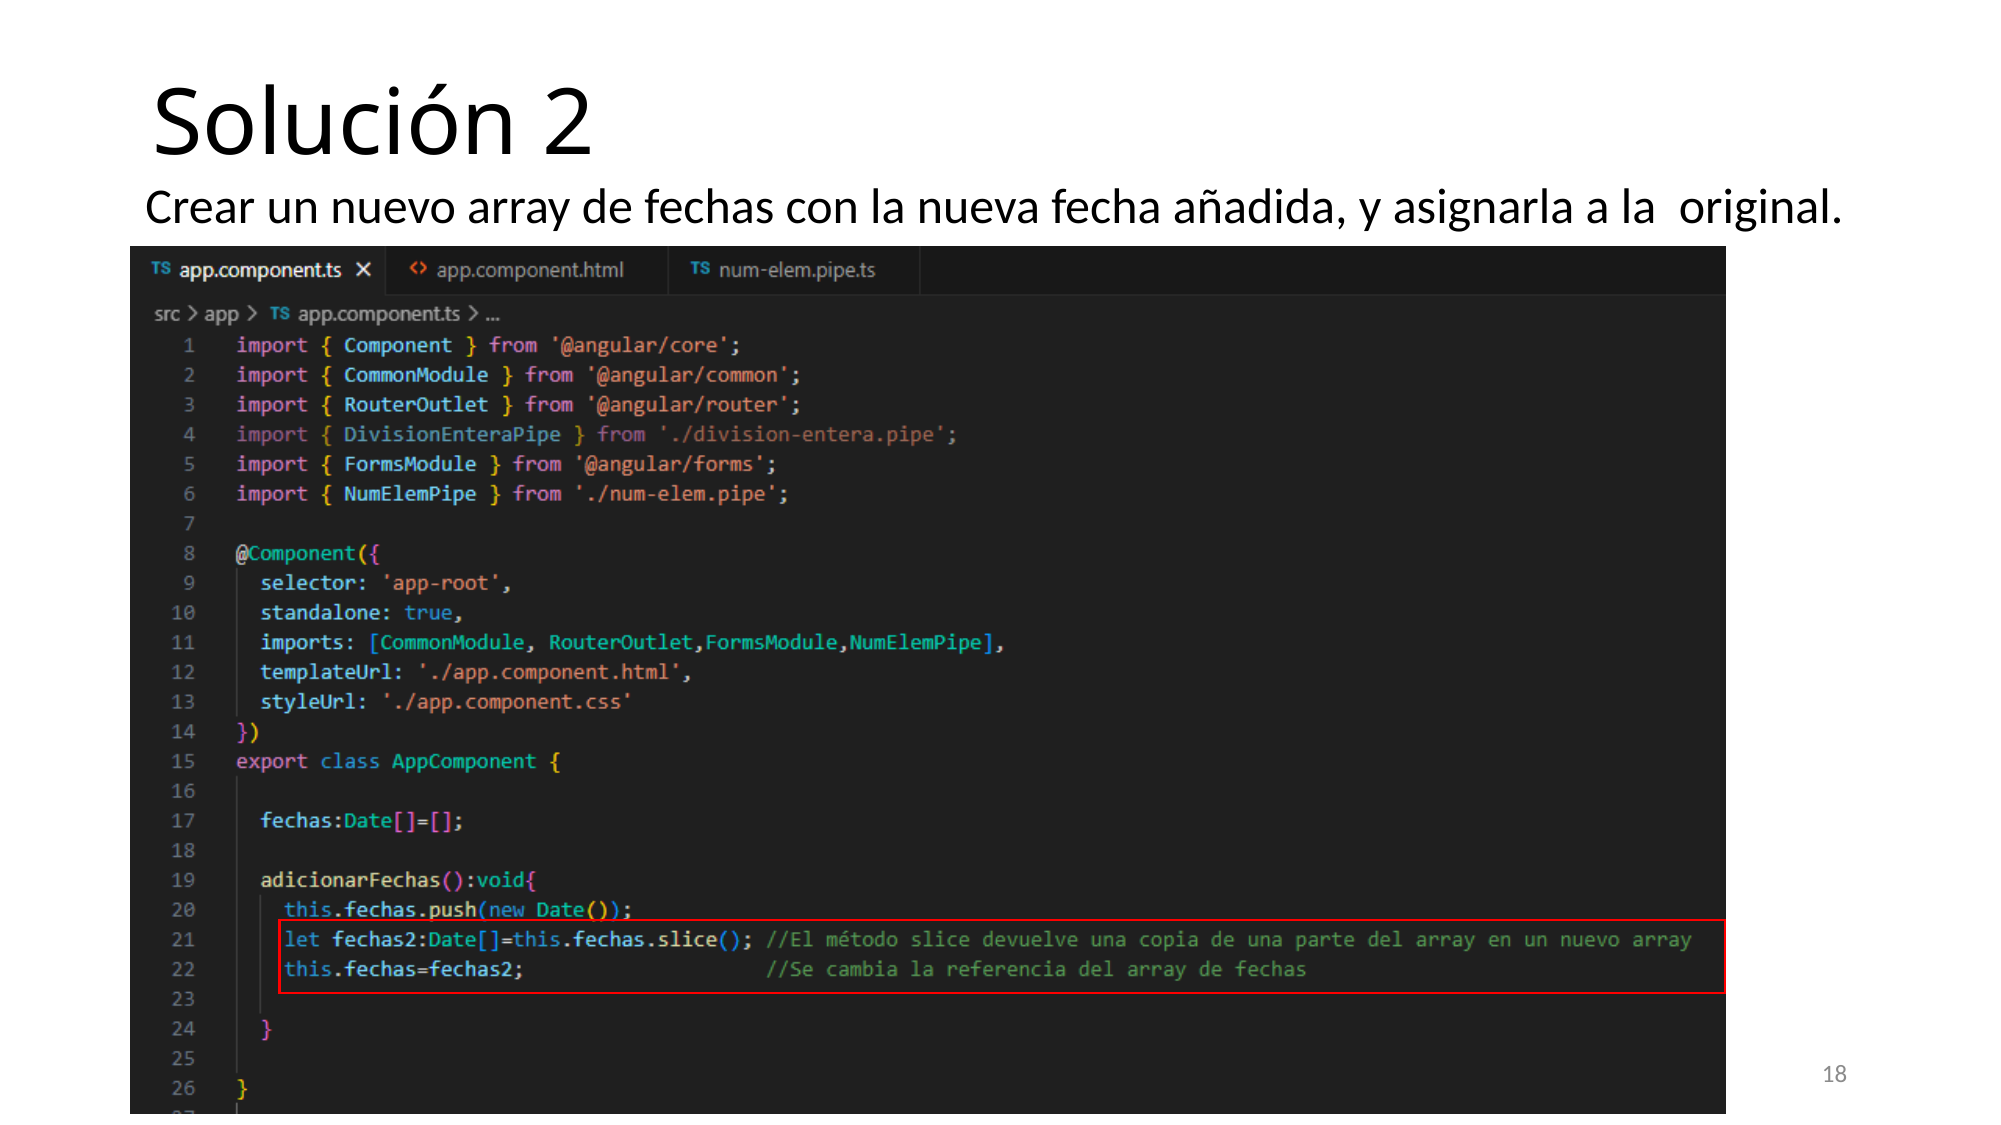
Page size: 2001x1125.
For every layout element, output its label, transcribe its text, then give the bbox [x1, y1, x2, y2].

slide_number 18 [1726, 1042, 1863, 1103]
title Solución 2 [137, 59, 1863, 165]
text_box Crear un nuevo array de fechas con la nueva fecha añadida, y asignarla a la original. [130, 165, 1939, 241]
picture [130, 246, 1726, 1114]
